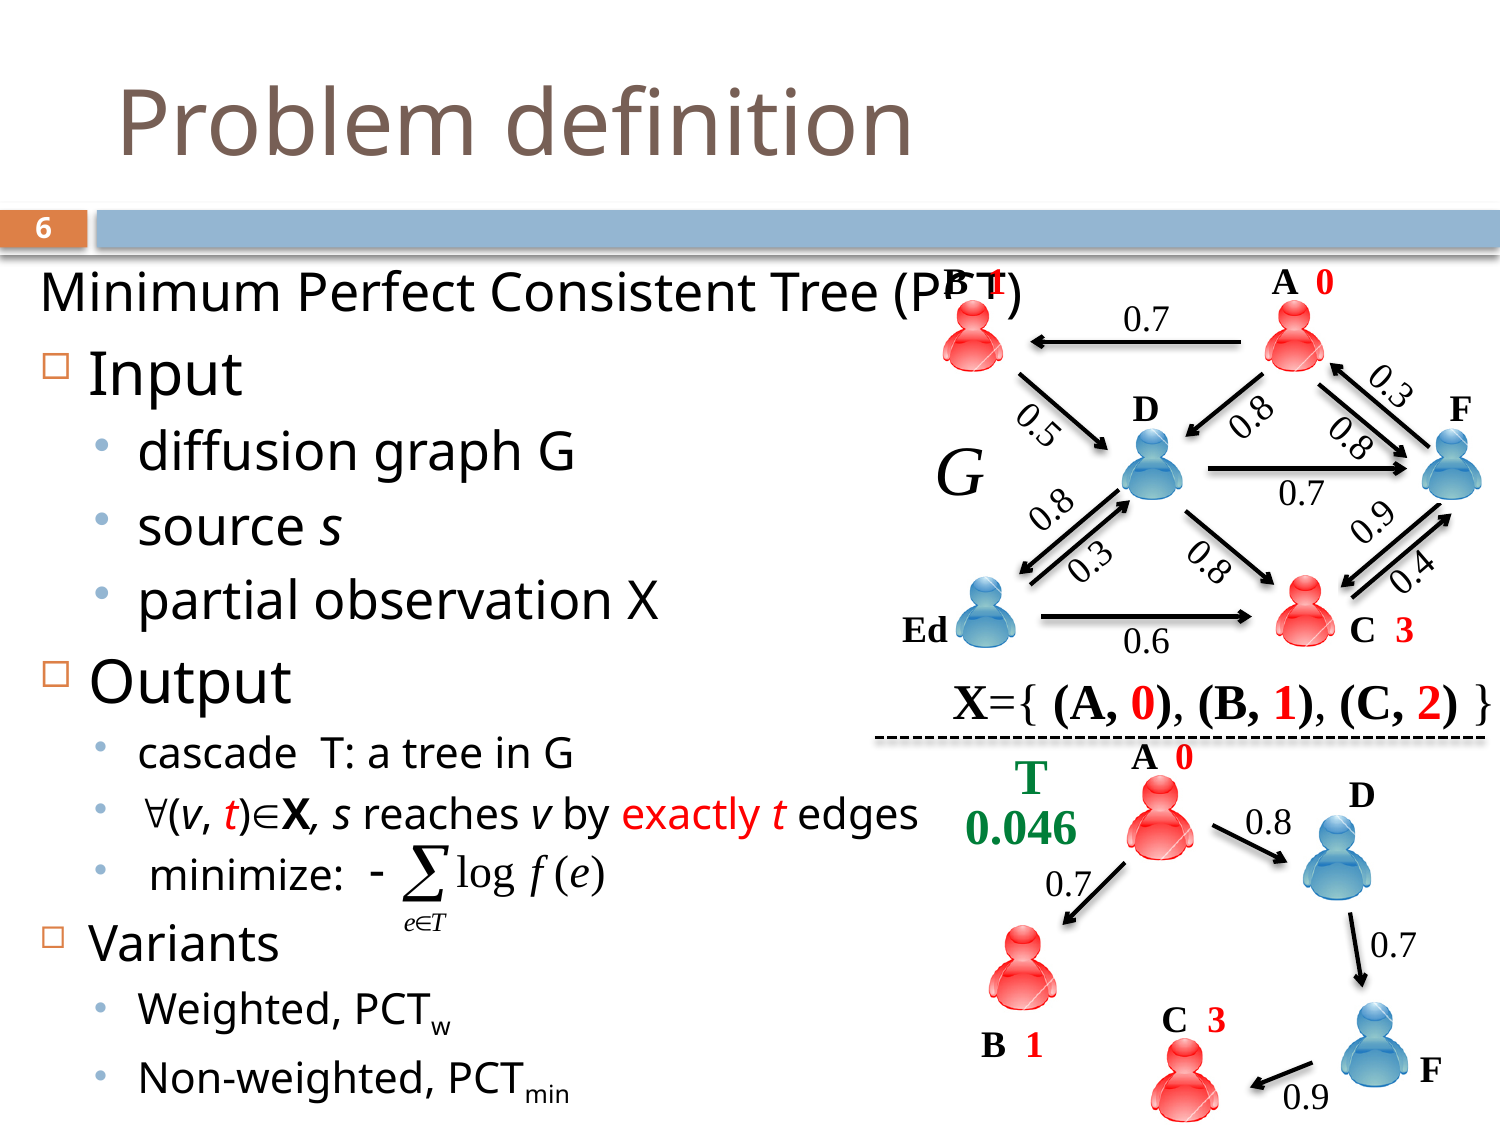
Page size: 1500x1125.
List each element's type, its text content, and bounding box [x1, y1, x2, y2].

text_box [874, 248, 1500, 738]
title Problem definition [100, 37, 1438, 200]
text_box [362, 837, 615, 941]
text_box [937, 747, 1500, 1125]
list Minimum Perfect Consistent Tree (PCT) Input diffusion graph G source s partial observation X Output cascade T: a tree in G (v, t)X, s reaches v by exactly t edges minimize: Variants Weighted, PCTw Non-weighted, PCTmin [24, 249, 931, 1125]
slide_number 6 [0, 208, 88, 249]
